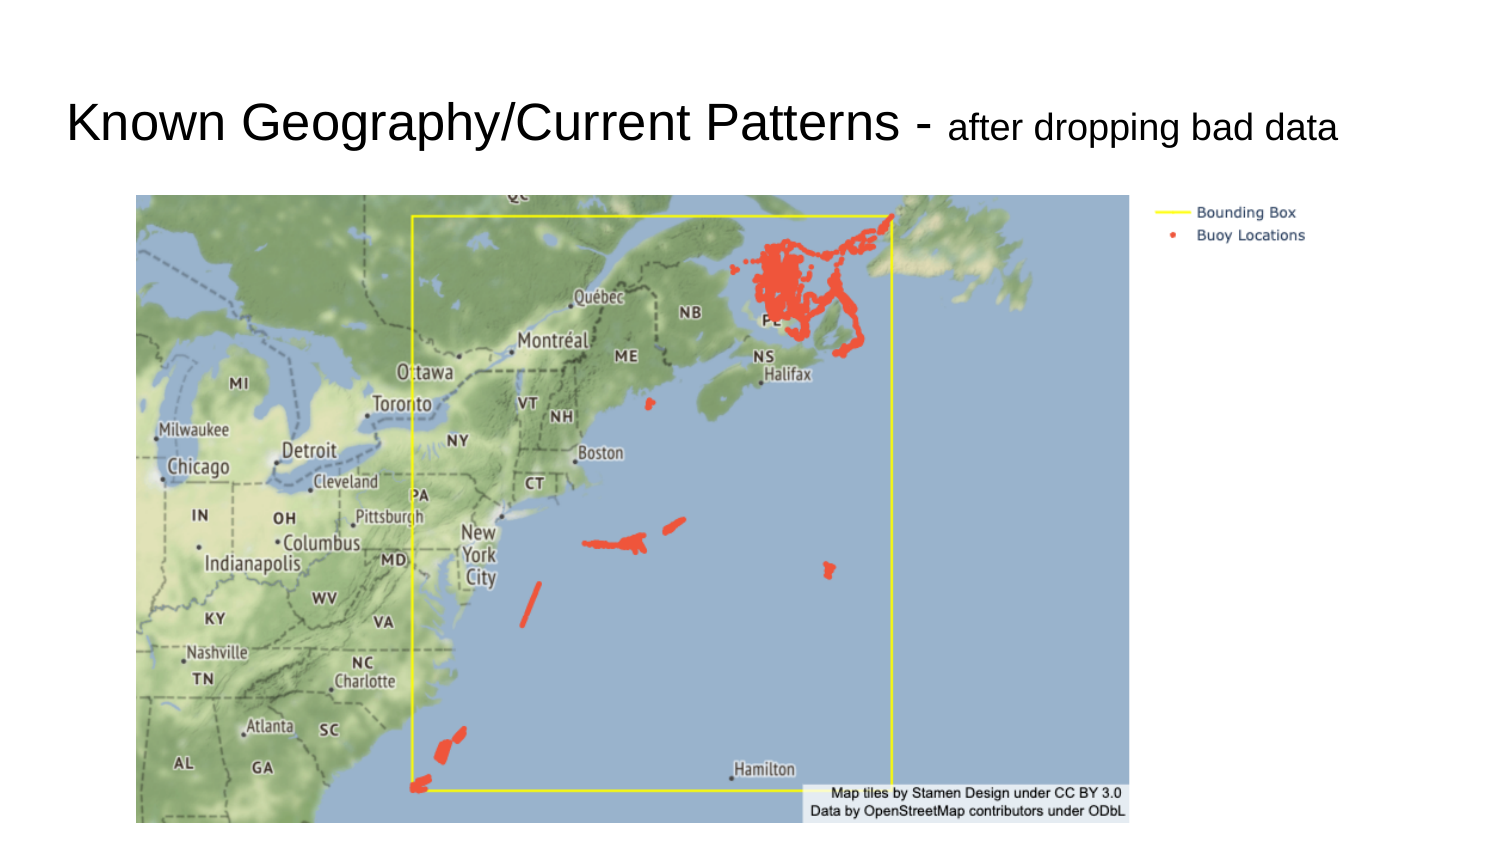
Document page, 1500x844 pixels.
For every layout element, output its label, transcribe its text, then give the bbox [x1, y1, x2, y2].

picture [135, 195, 1313, 823]
title Known Geography/Current Patterns - after dropping bad data [51, 72, 1449, 167]
